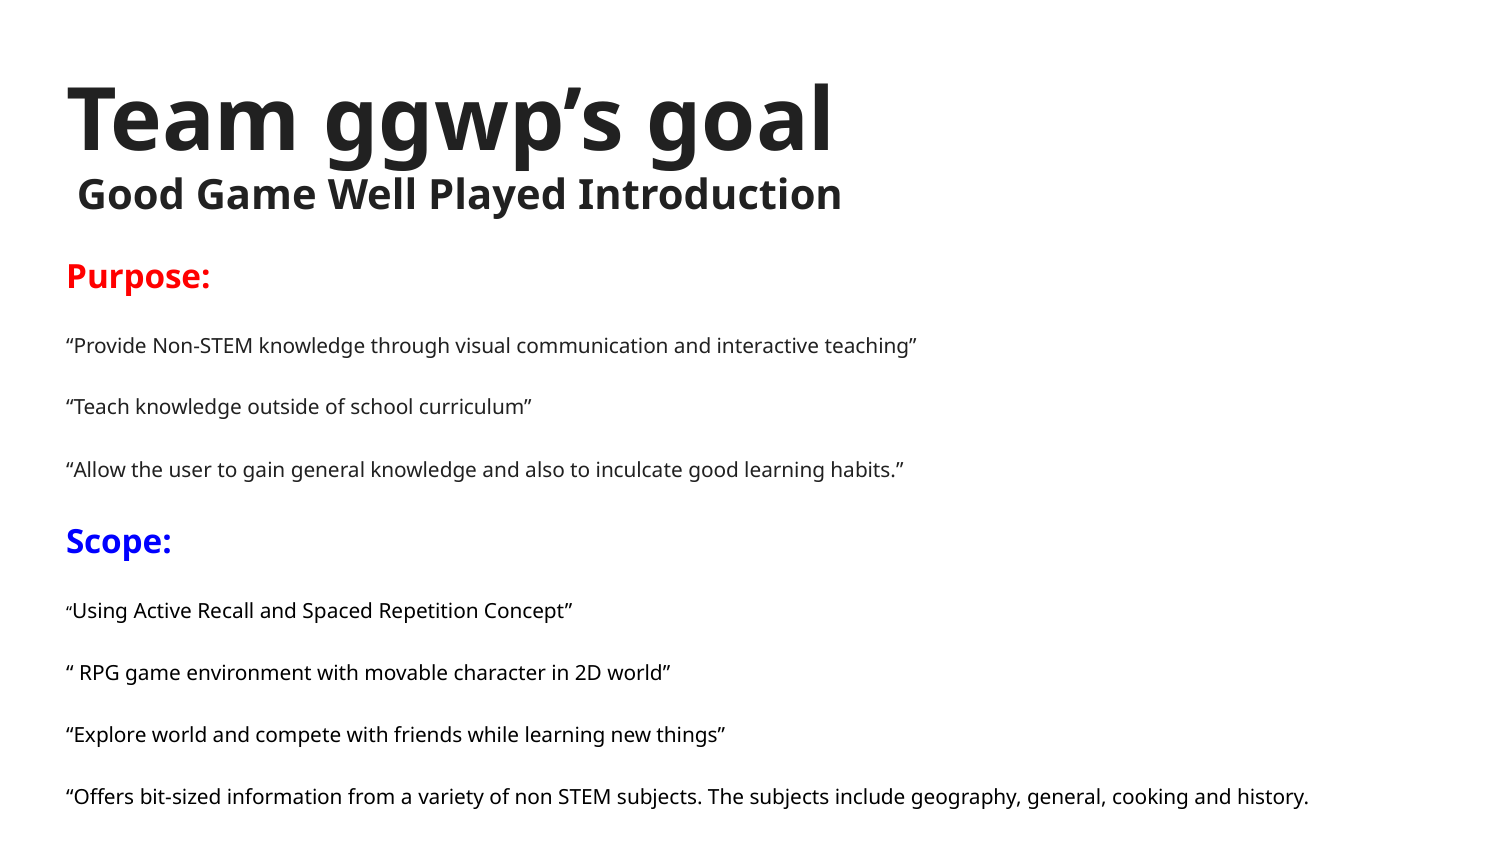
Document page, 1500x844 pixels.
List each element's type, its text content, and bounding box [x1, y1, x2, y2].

title Team ggwp’s goal Good Game Well Played Introduction [51, 48, 1449, 180]
list Purpose: “Provide Non-STEM knowledge through visual communication and interactive teaching” “Teach knowledge outside of school curriculum” “Allow the user to gain general knowledge and also to inculcate good learning habits.” Scope: “Using Active Recall and Spaced Repetition Concept” “ RPG game environment with movable character in 2D world” “Explore world and compete with friends while learning new things” “Offers bit-sized information from a variety of non STEM subjects. The subjects include geography, general, cooking and history. [51, 234, 1449, 783]
